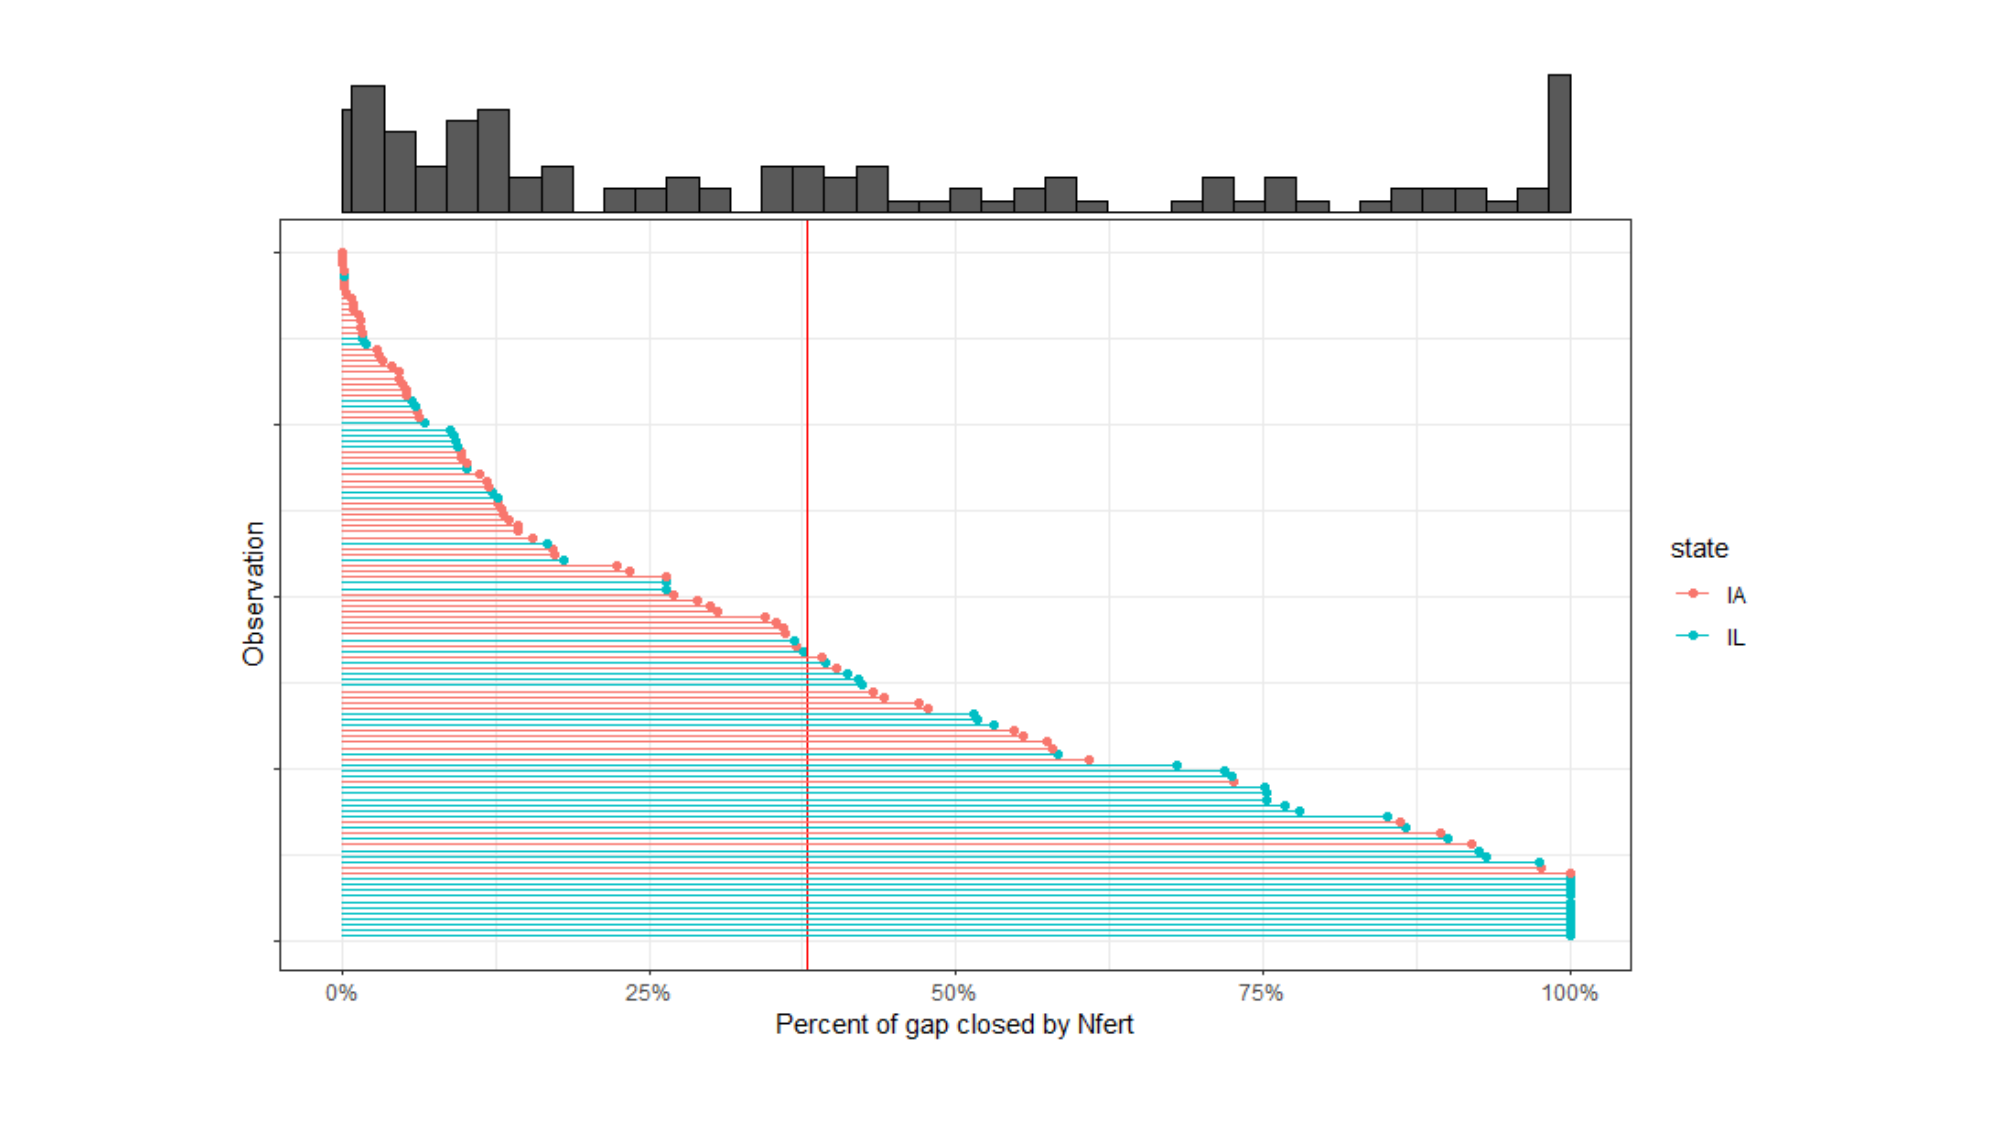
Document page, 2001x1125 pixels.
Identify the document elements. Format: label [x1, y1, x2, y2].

picture [223, 69, 1777, 1056]
